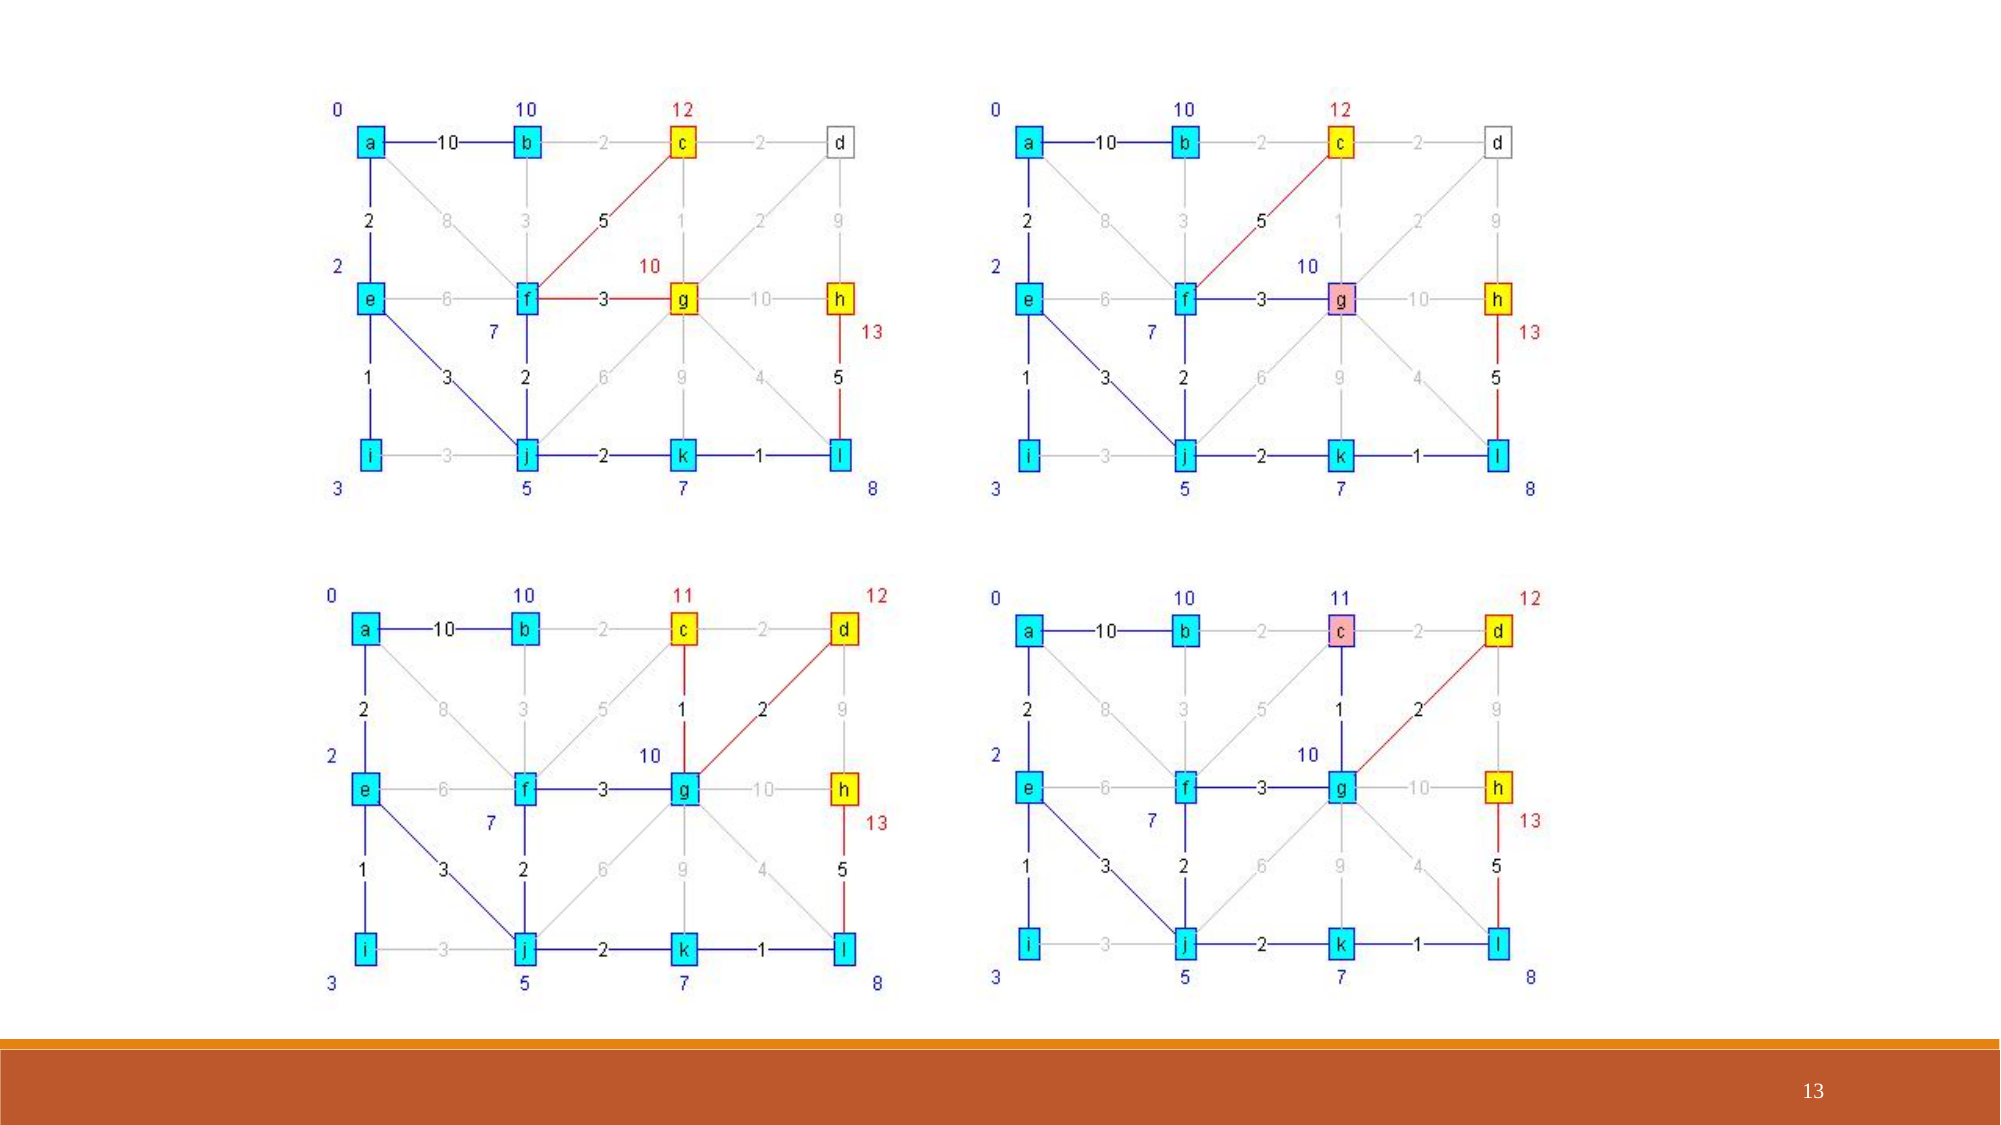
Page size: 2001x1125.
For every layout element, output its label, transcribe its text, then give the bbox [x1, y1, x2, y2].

picture [311, 574, 926, 1013]
picture [974, 86, 1570, 518]
picture [974, 574, 1565, 1015]
picture [311, 86, 924, 520]
slide_number 13 [1624, 1059, 1840, 1120]
